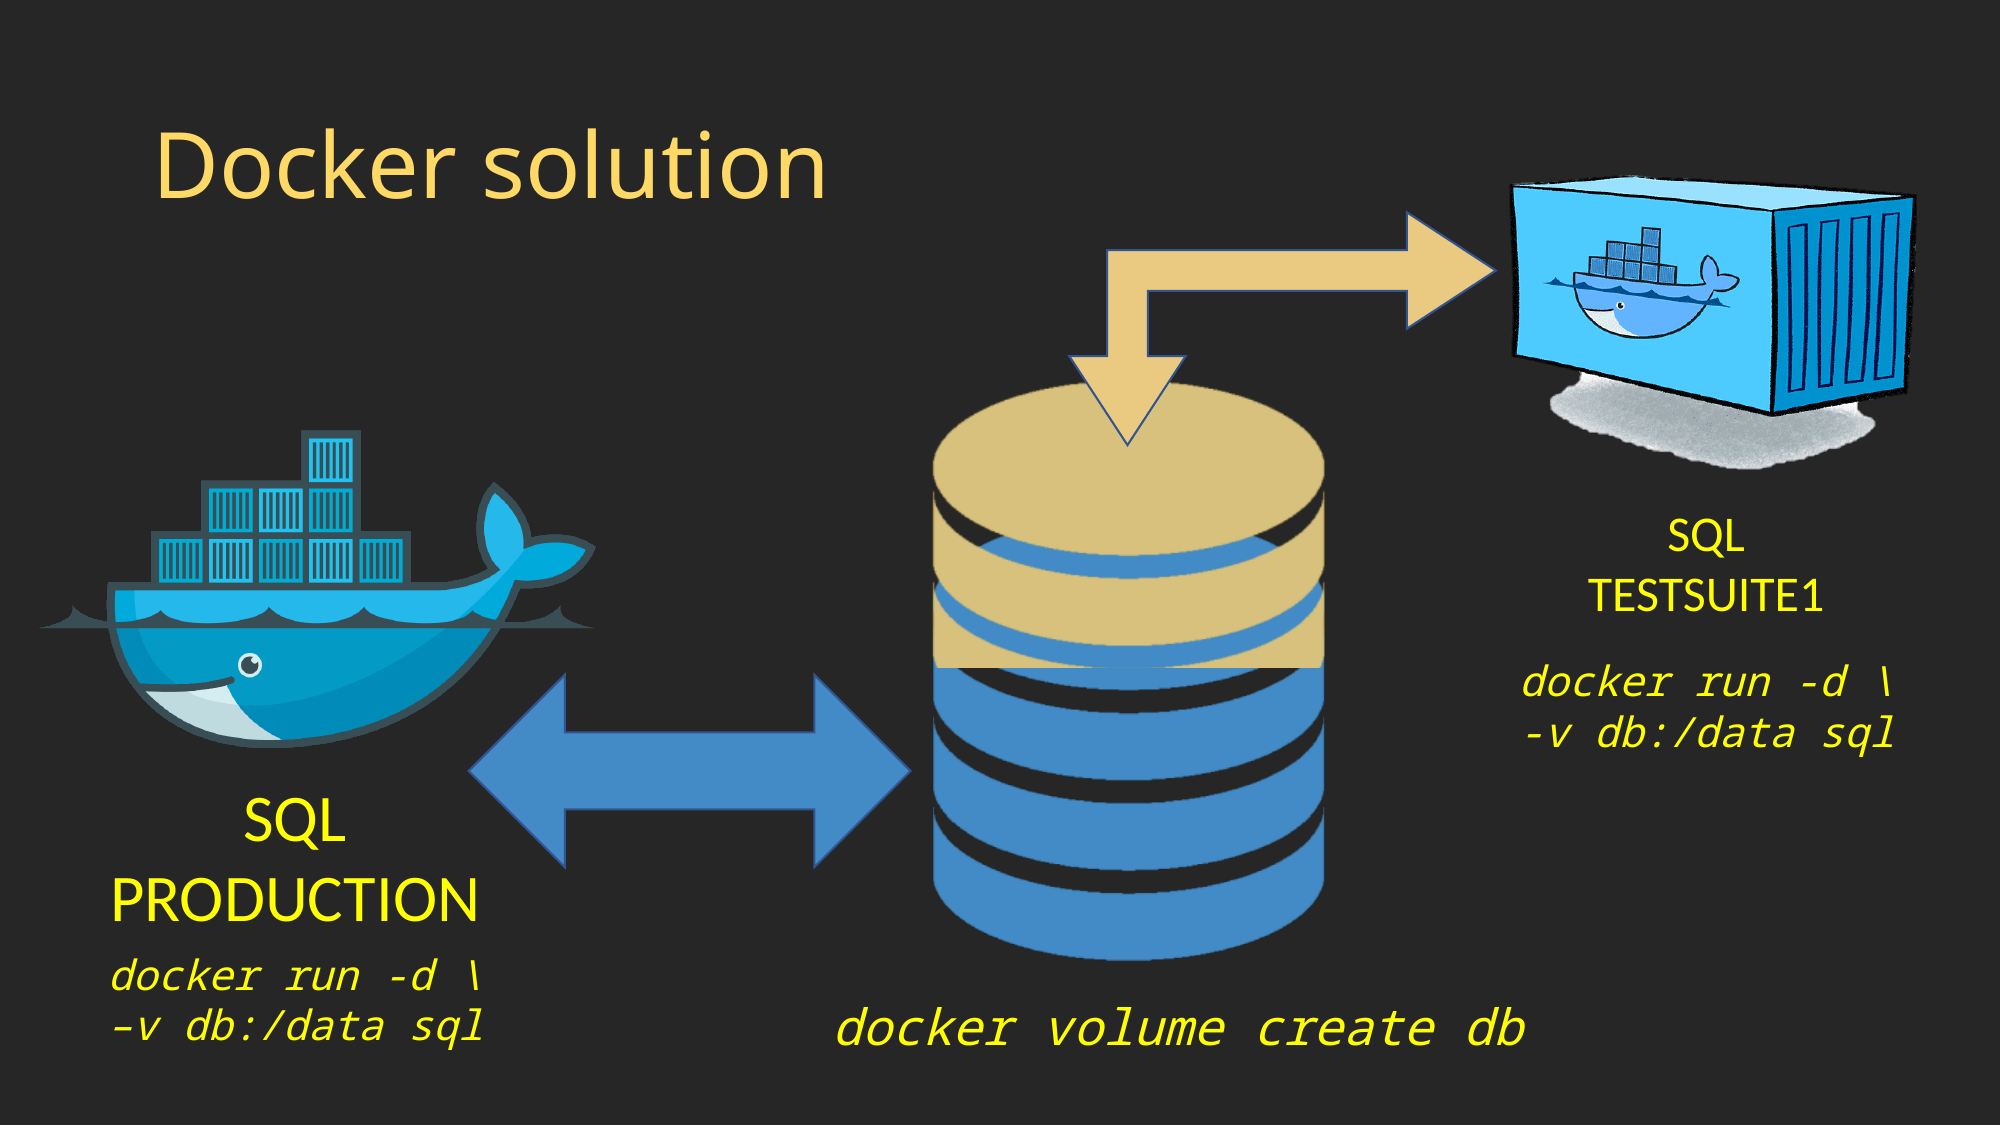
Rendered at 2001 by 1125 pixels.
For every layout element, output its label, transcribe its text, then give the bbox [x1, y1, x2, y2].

picture [894, 378, 1364, 982]
picture [1492, 163, 1920, 478]
text_box [467, 672, 894, 870]
text_box [1067, 210, 1492, 378]
text_box SQL PRODUCTION [70, 767, 521, 941]
title Docker solution [137, 59, 1863, 278]
text_box docker run -d \ -v db:/data sql [1498, 647, 1915, 763]
picture [23, 406, 614, 760]
text_box SQL TESTSUITE1 [1555, 494, 1858, 629]
text_box docker volume create db [814, 987, 1542, 1063]
text_box docker run -d \ –v db:/data sql [28, 941, 562, 1057]
